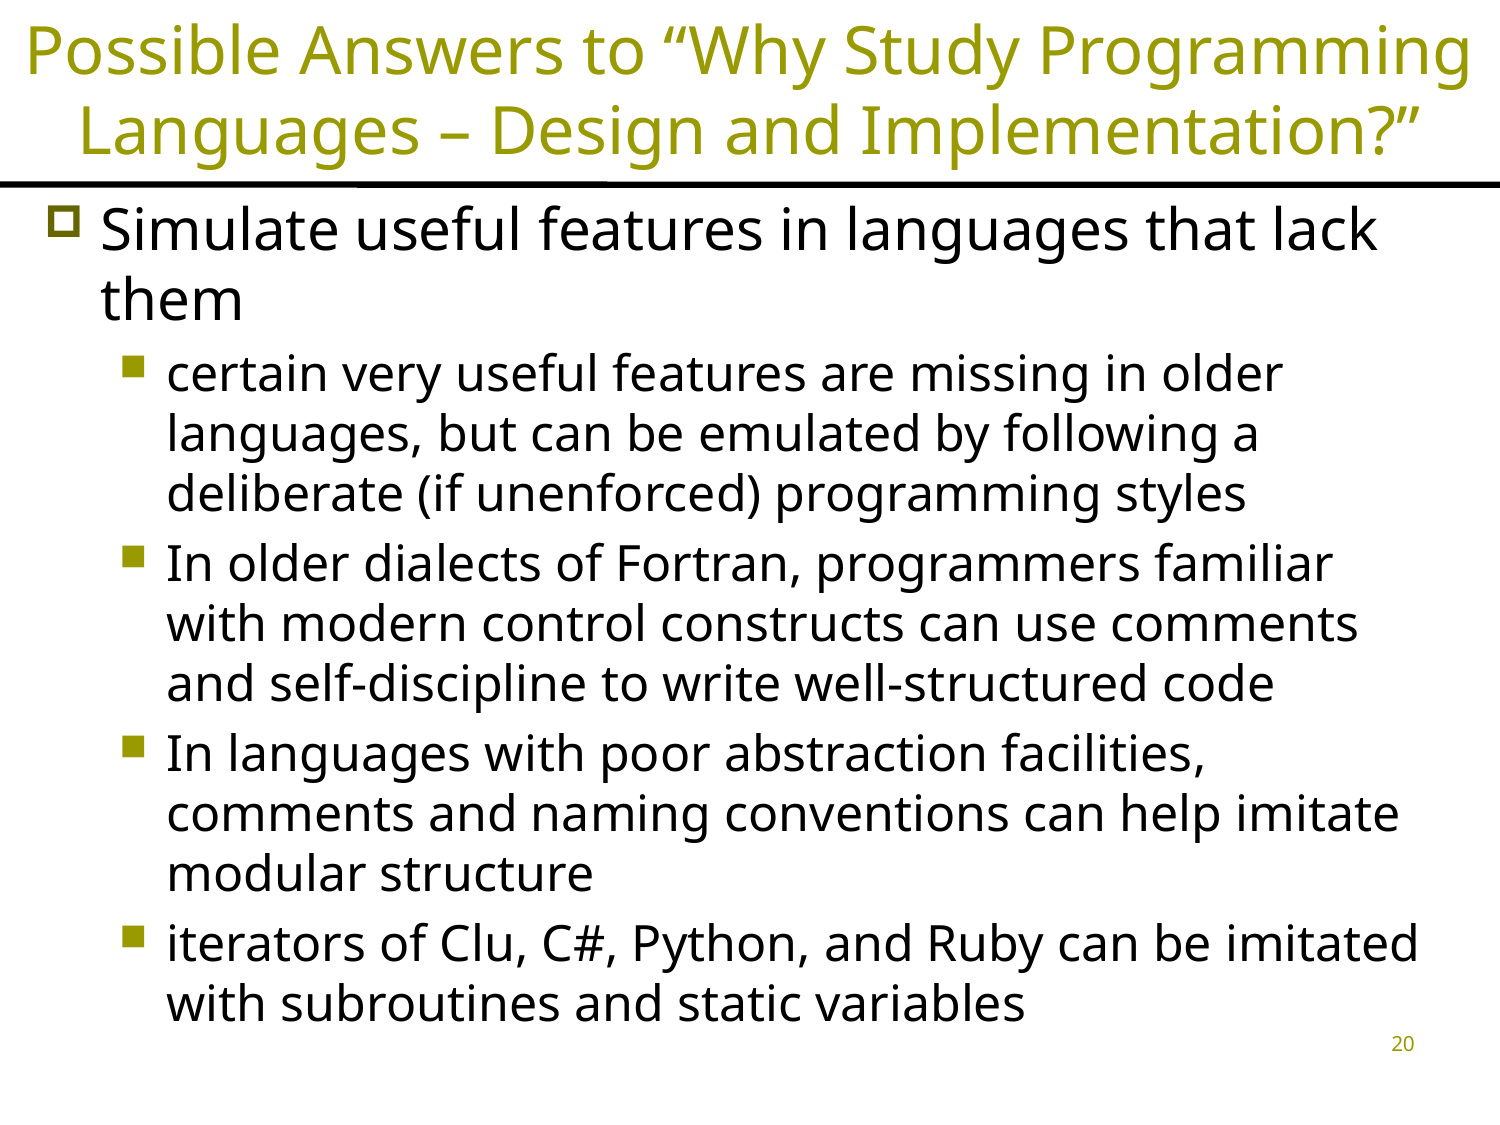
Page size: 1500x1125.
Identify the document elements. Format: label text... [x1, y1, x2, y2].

slide_number 20 [1079, 1022, 1430, 1099]
list Simulate useful features in languages that lack them certain very useful features are missing in older languages, but can be emulated by following a deliberate (if unenforced) programming styles In older dialects of Fortran, programmers familiar with modern control constructs can use comments and self-discipline to write well-structured code In languages with poor abstraction facilities, comments and naming conventions can help imitate modular structure iterators of Clu, C#, Python, and Ruby can be imitated with subroutines and static variables [29, 184, 1459, 935]
text_box Possible Answers to “Why Study Programming Languages – Design and Implementation?” [0, 0, 1500, 175]
